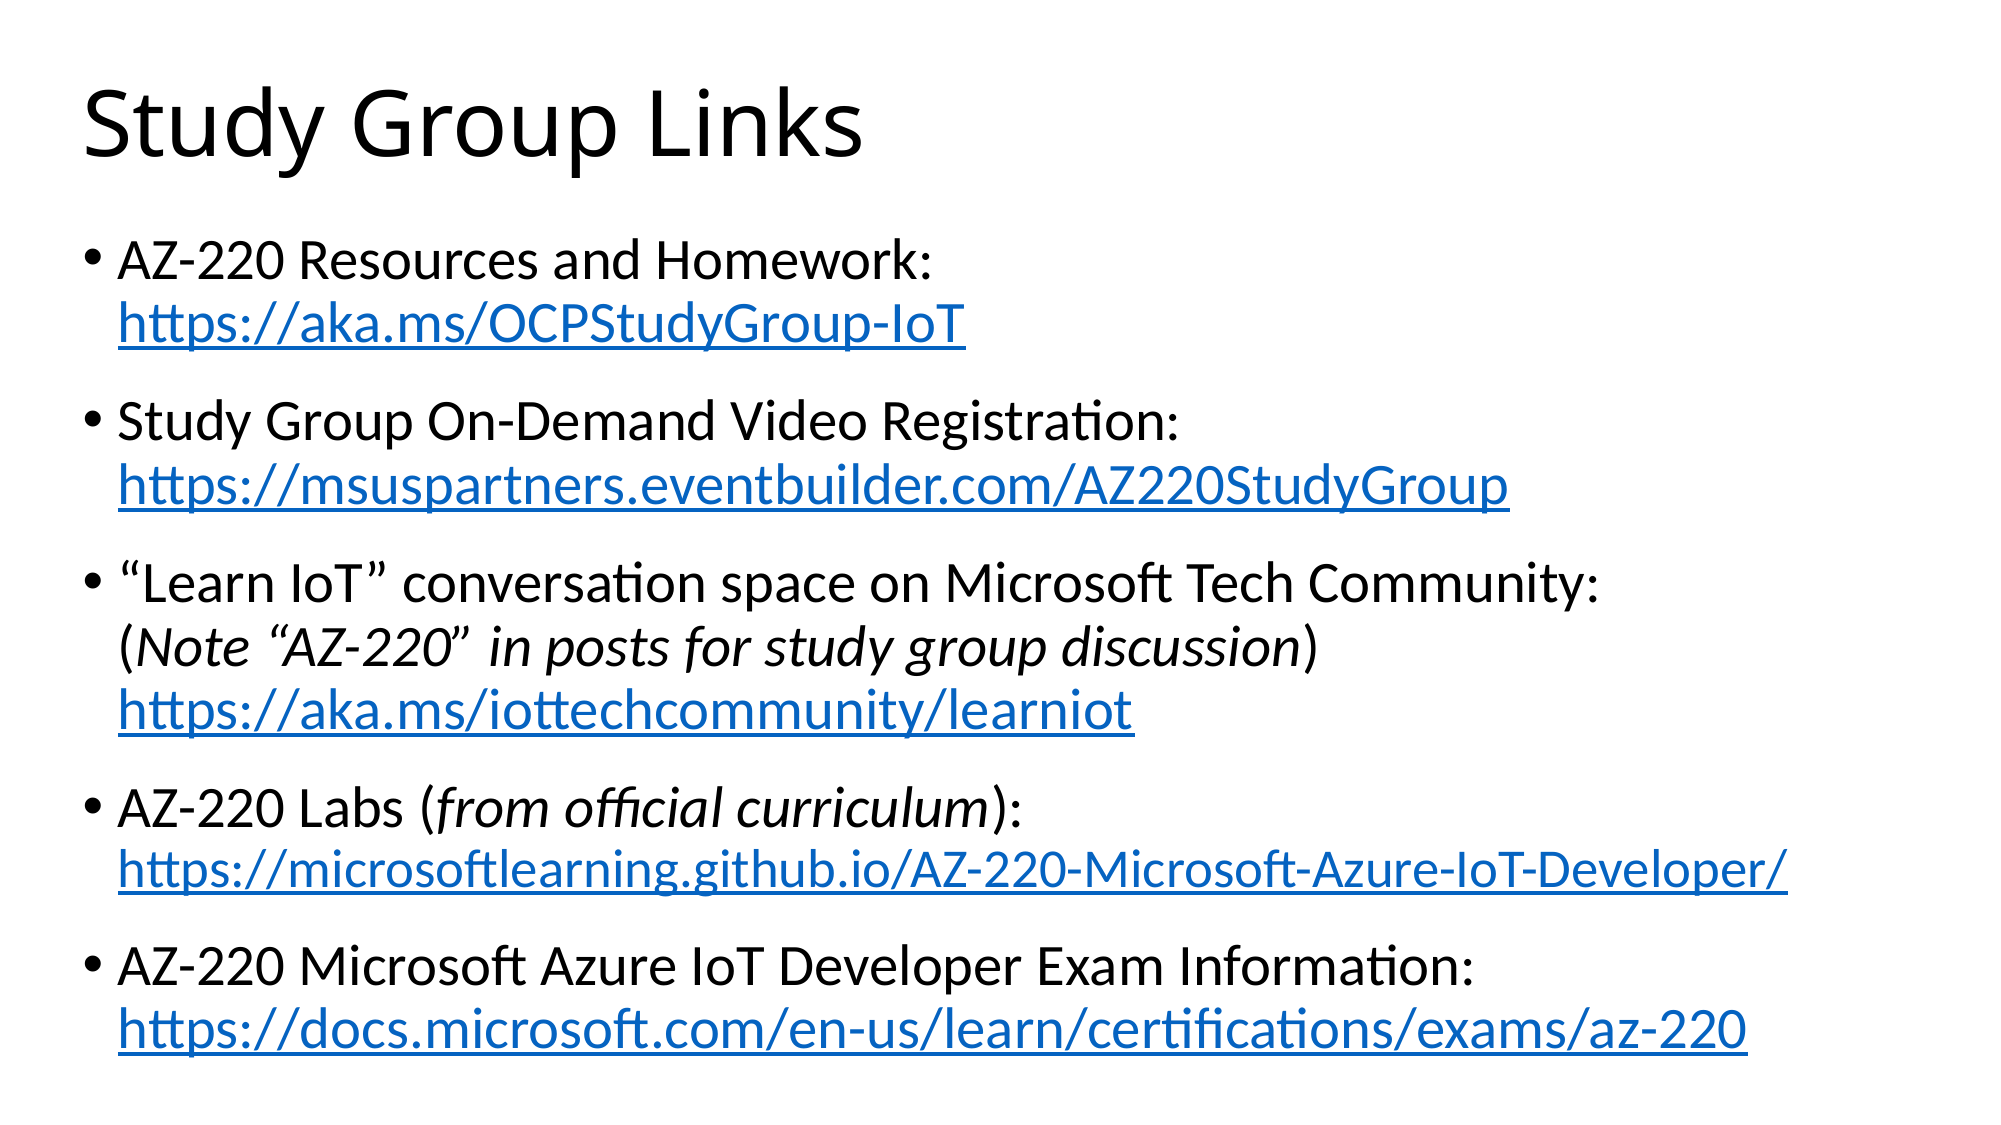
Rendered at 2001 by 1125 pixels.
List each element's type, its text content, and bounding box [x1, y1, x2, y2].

title Study Group Links [67, 59, 1863, 194]
list AZ-220 Resources and Homework: https://aka.ms/OCPStudyGroup-IoT Study Group On-Demand Video Registration: https://msuspartners.eventbuilder.com/AZ220StudyGroup “Learn IoT” conversation space on Microsoft Tech Community: (Note “AZ-220” in posts for study group discussion) https://aka.ms/iottechcommunity/learniot AZ-220 Labs (from official curriculum): https://microsoftlearning.github.io/AZ-220-Microsoft-Azure-IoT-Developer/ AZ-220 Microsoft Azure IoT Developer Exam Information: https://docs.microsoft.com/en-us/learn/certifications/exams/az-220 [67, 220, 1987, 1078]
